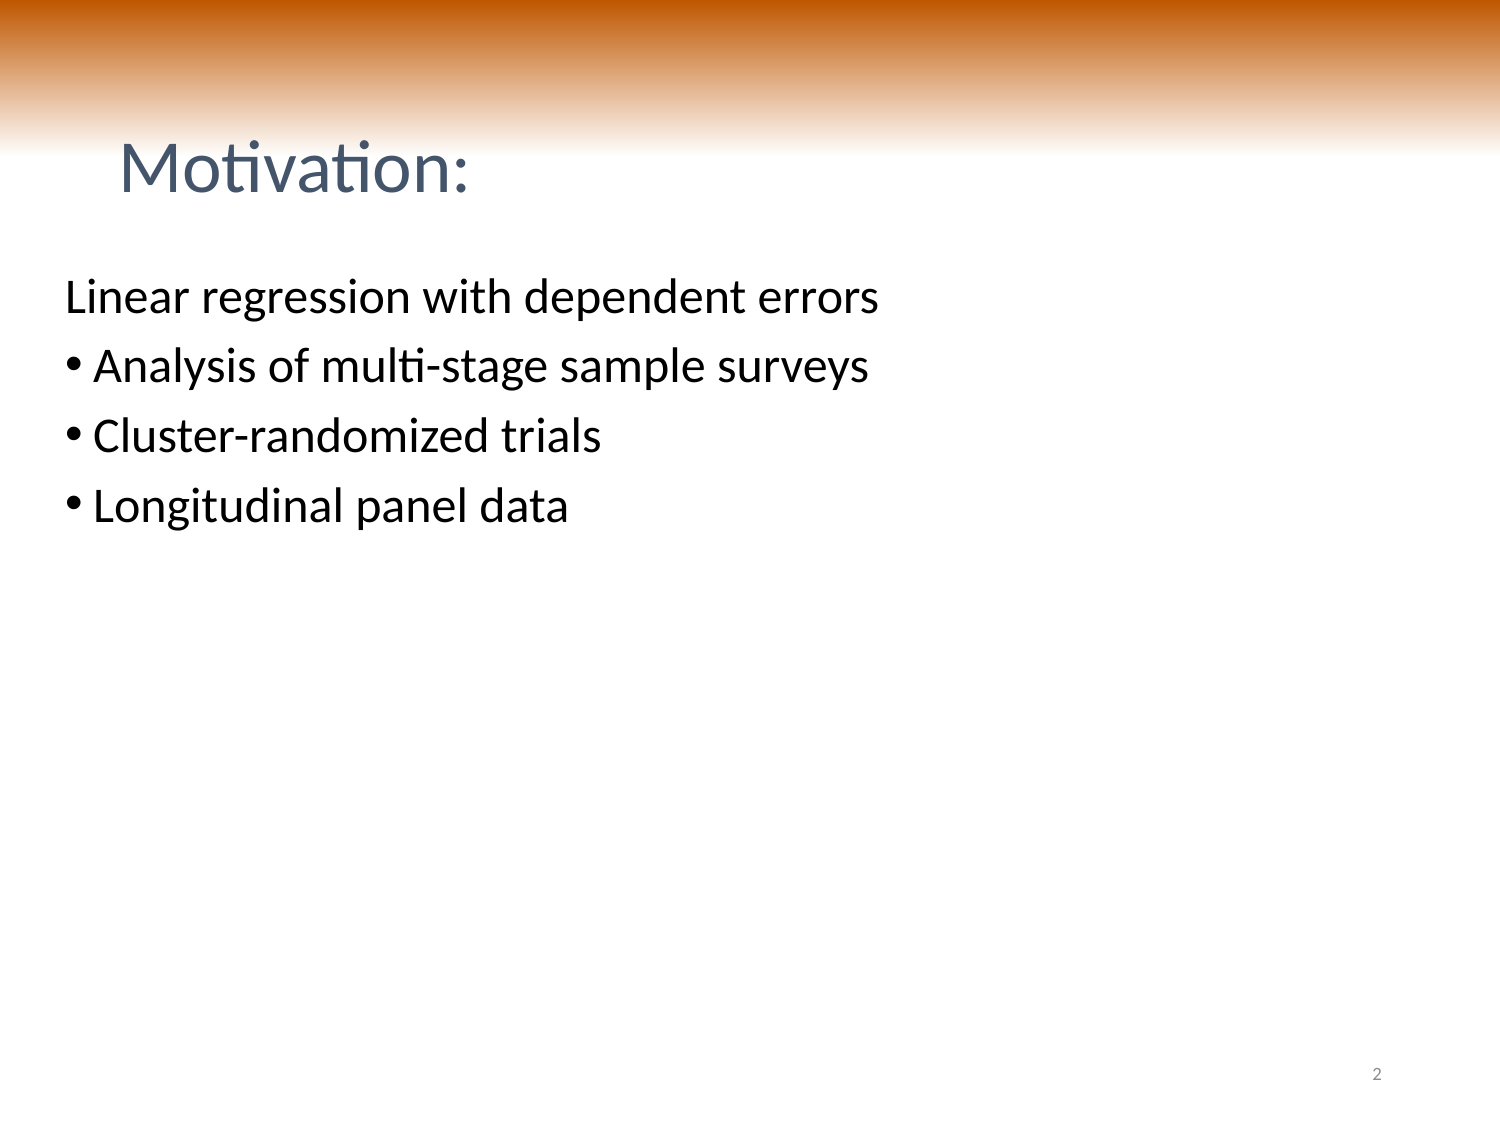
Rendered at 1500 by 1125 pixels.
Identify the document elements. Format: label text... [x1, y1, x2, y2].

slide_number 2 [1059, 1063, 1397, 1103]
title Motivation: [103, 59, 1397, 262]
list Linear regression with dependent errors Analysis of multi-stage sample surveys Cluster-randomized trials Longitudinal panel data [50, 262, 1425, 1063]
